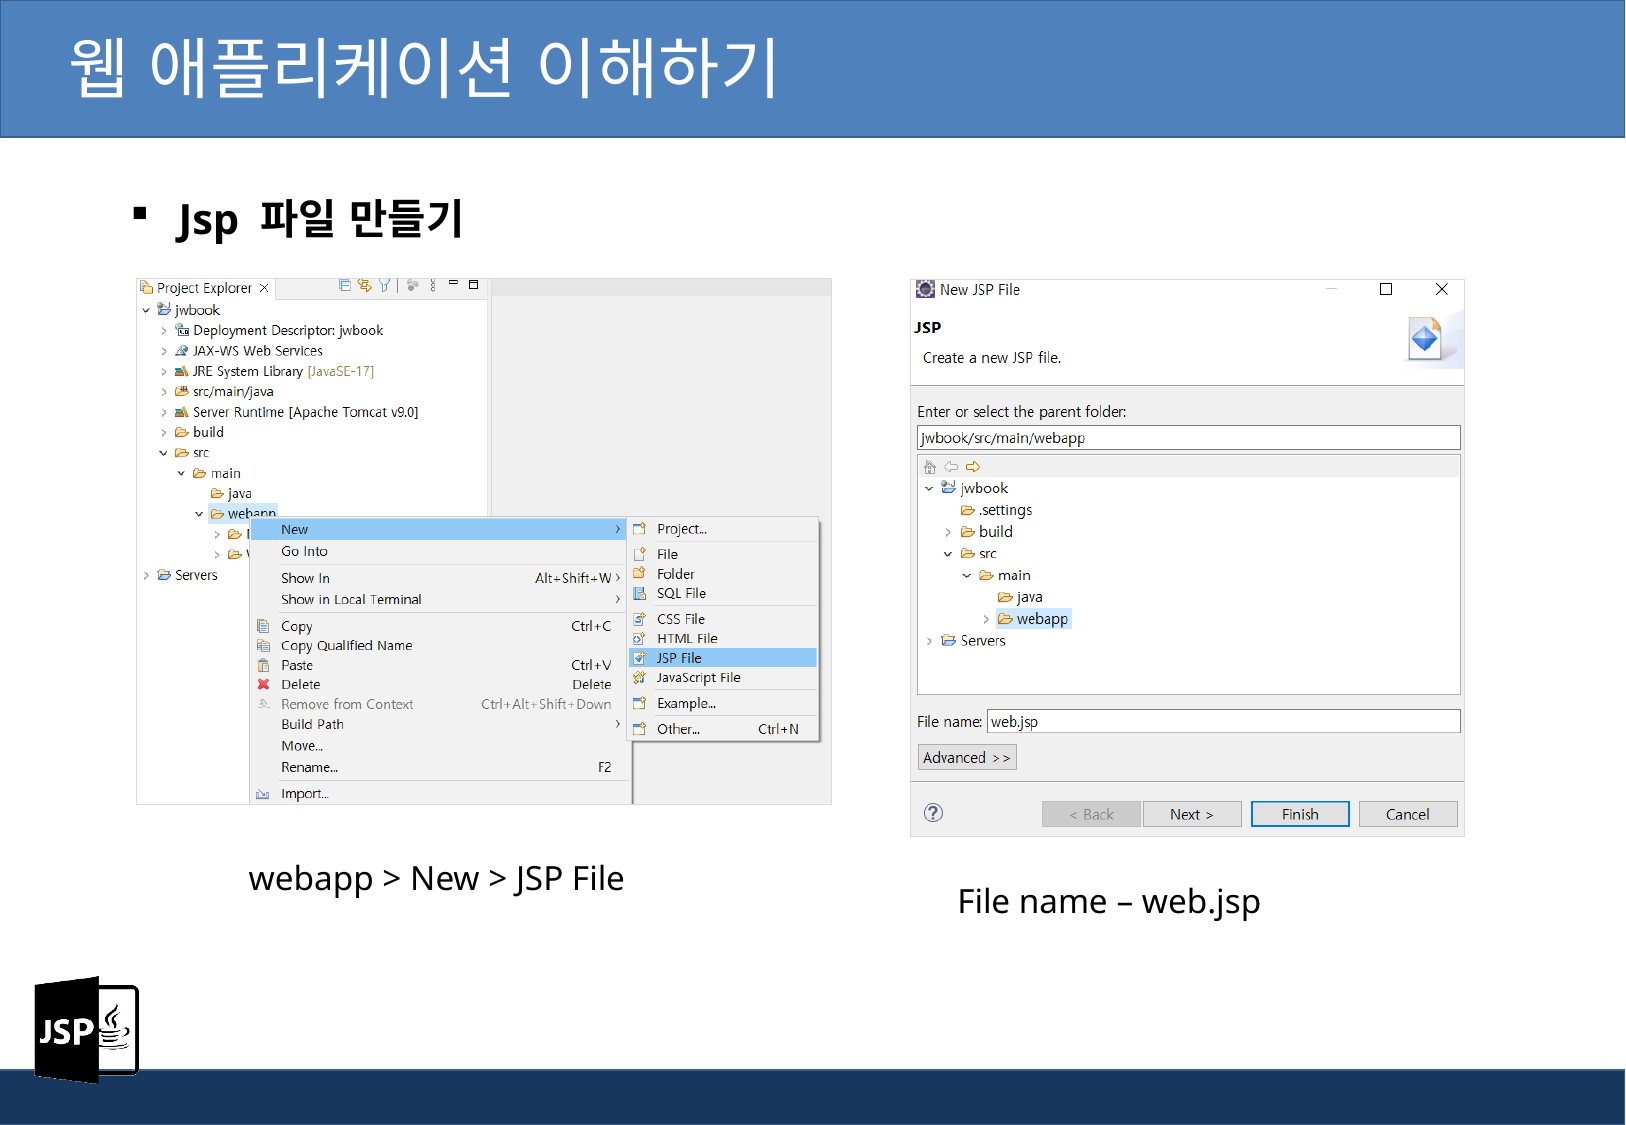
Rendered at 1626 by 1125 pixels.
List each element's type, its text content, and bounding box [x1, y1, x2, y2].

picture [136, 278, 832, 805]
text_box File name – web.jsp [942, 872, 1391, 928]
text_box webapp > New > JSP File [234, 849, 683, 904]
picture [32, 976, 141, 1084]
title 웹 애플리케이션 이해하기 [0, 0, 1144, 138]
picture [909, 278, 1466, 838]
text_box Jsp 파일 만들기 [115, 160, 707, 256]
